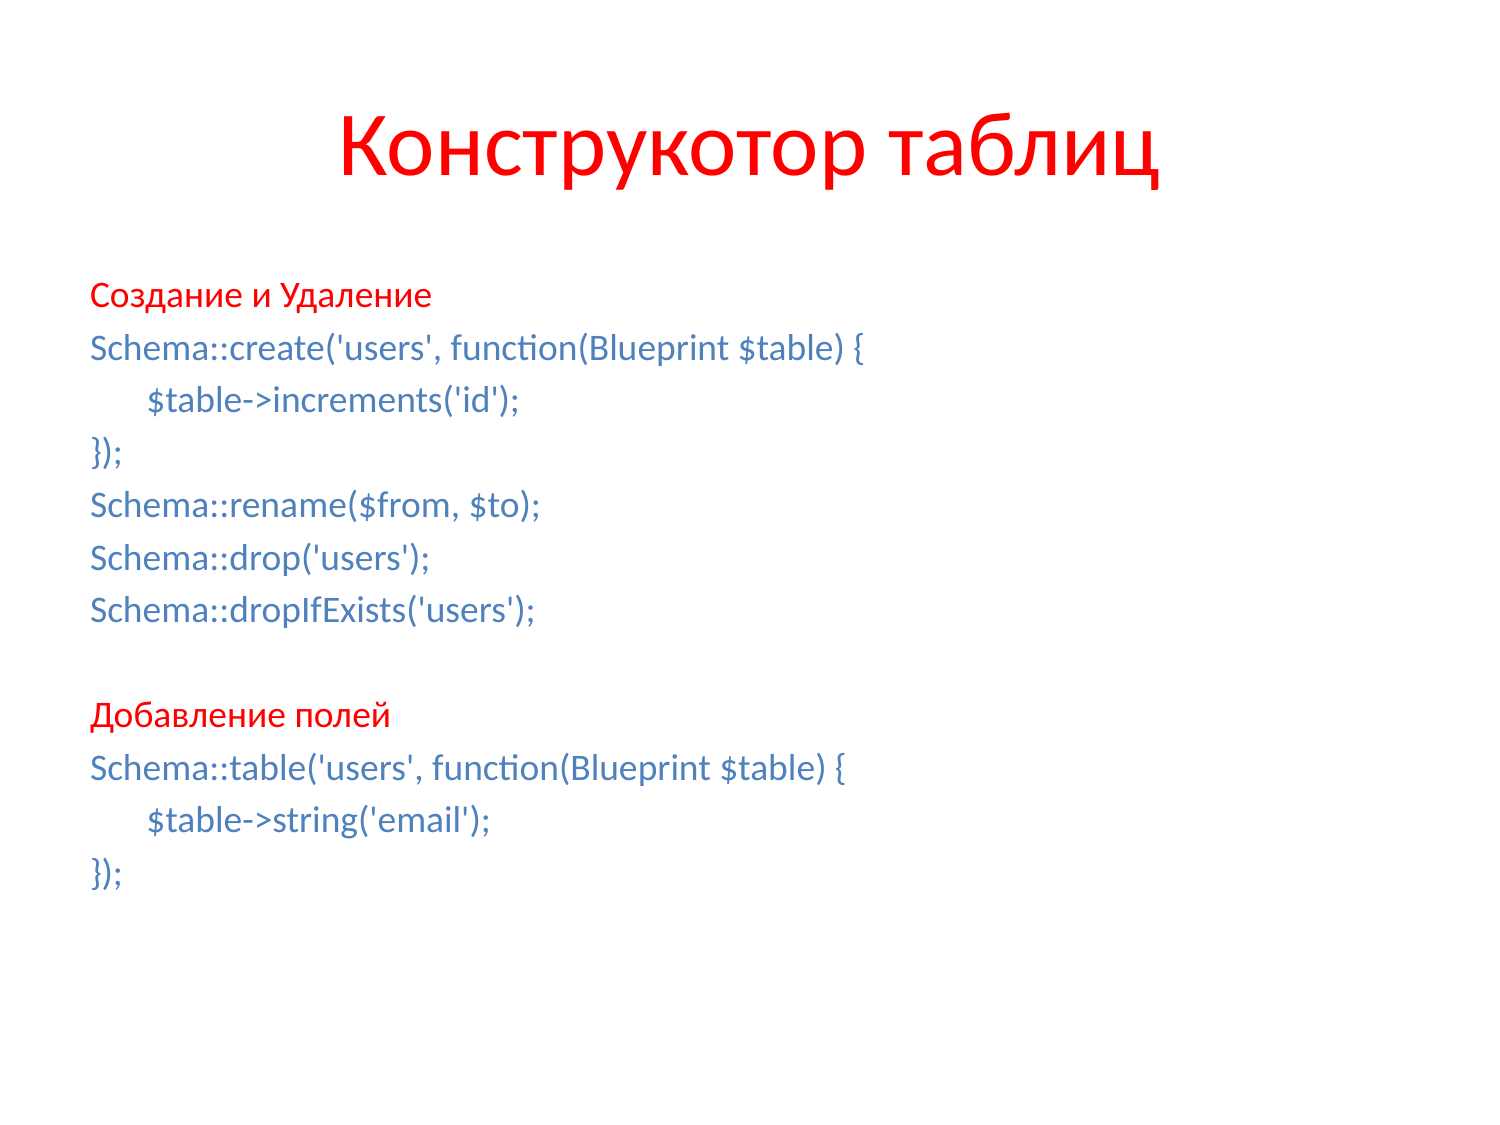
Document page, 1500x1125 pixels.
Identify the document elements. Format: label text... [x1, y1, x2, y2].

title Конструкотор таблиц [75, 45, 1425, 233]
list Создание и Удаление Schema::create('users', function(Blueprint $table) { $table->increments('id'); }); Schema::rename($from, $to); Schema::drop('users'); Schema::dropIfExists('users'); Добавление полей Schema::table('users', function(Blueprint $table) { $table->string('email'); }); [75, 262, 1425, 1005]
